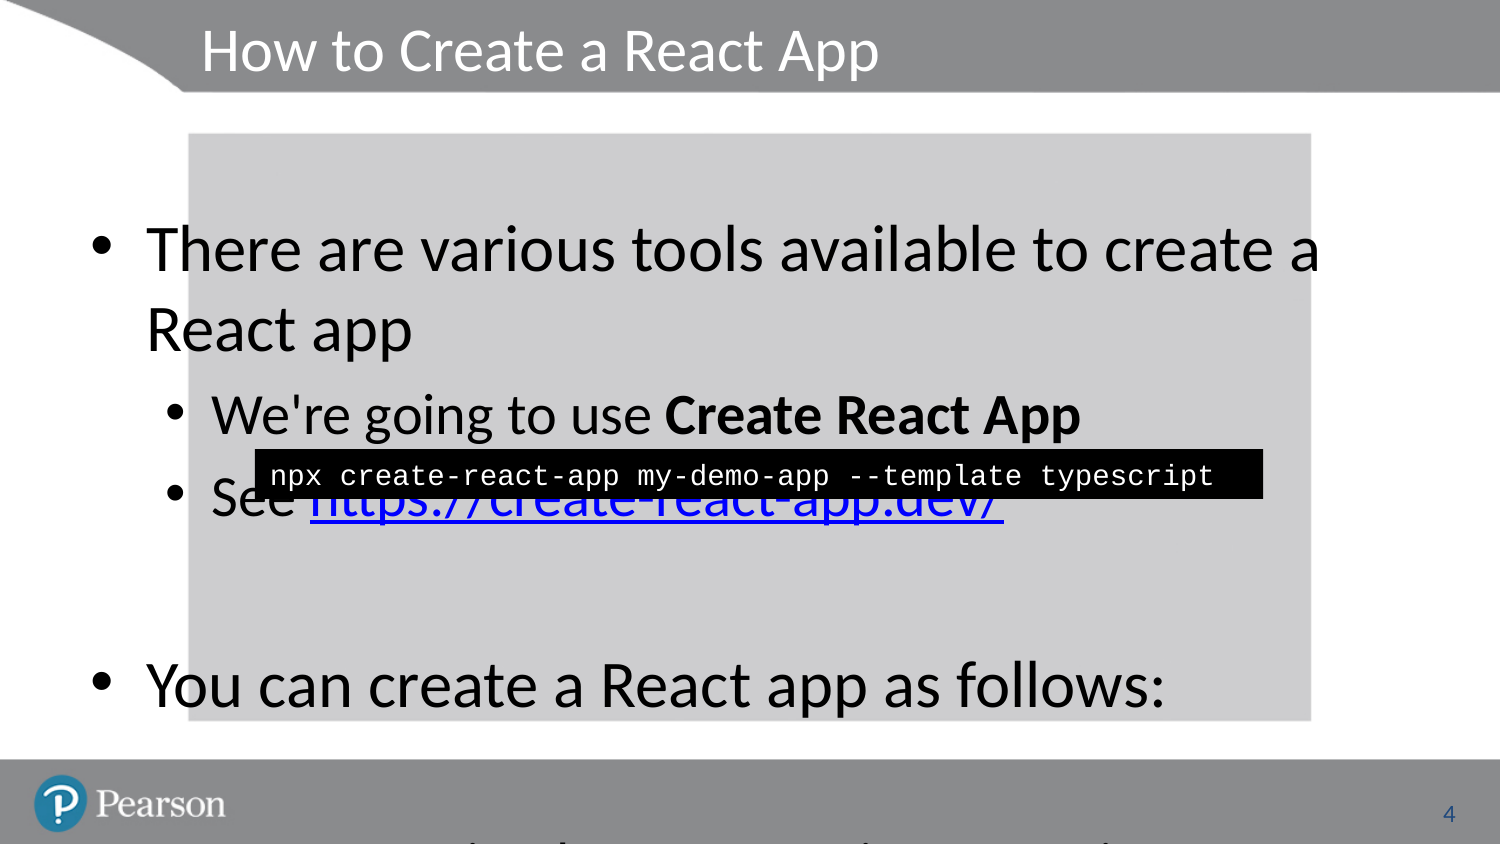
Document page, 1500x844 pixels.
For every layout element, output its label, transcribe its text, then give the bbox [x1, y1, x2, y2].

picture [0, 0, 1500, 844]
title How to Create a React App [186, 1, 1425, 94]
list There are various tools available to create a React app We're going to use Create React App See https://create-react-app.dev/ You can create a React app as follows: Creates a simple React app in TypeScript Downloads React libraries to the node_modules folder [75, 196, 1425, 754]
text_box 4 [1406, 759, 1493, 835]
text_box npx create-react-app my-demo-app --template typescript [254, 449, 1264, 499]
